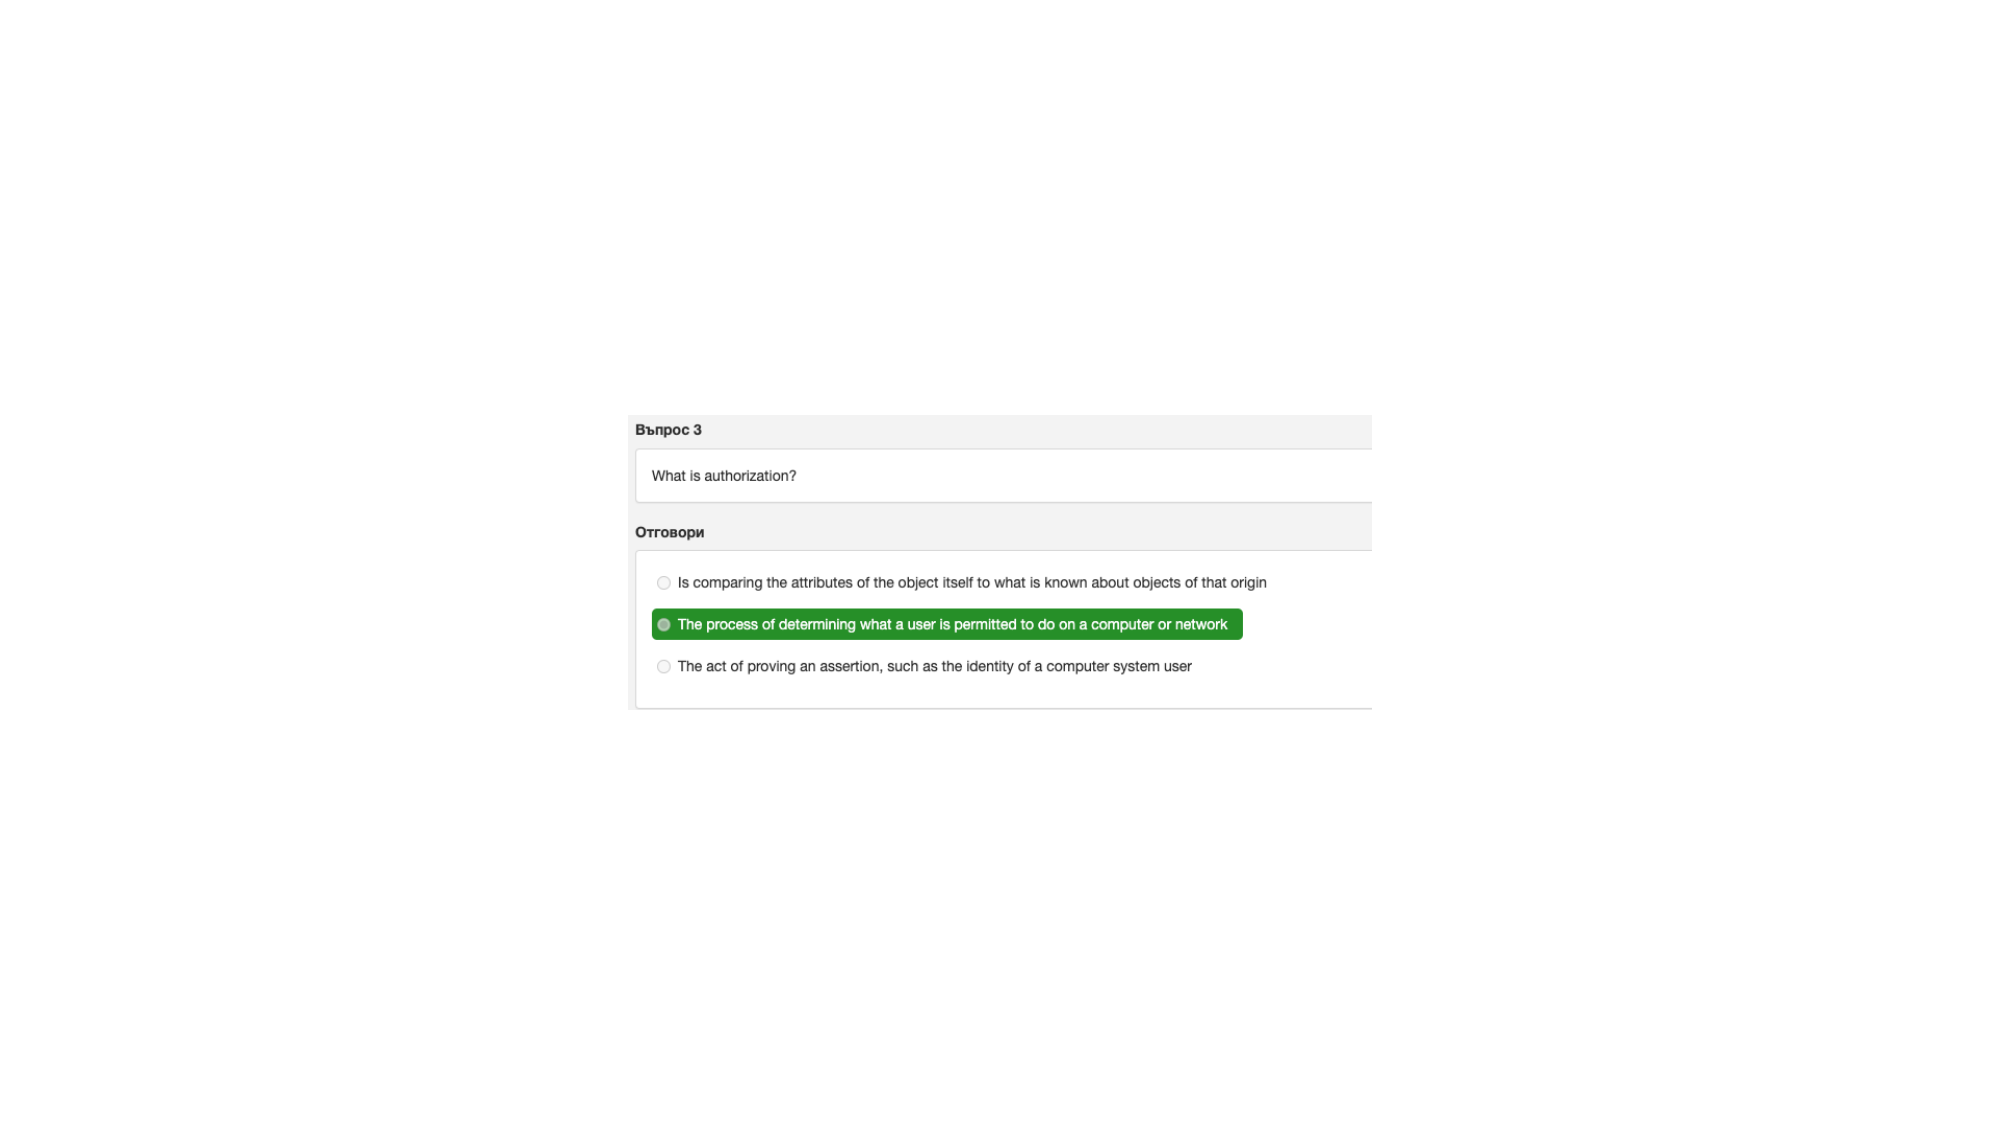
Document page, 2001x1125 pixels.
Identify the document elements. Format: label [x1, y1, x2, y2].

picture [628, 415, 1372, 710]
